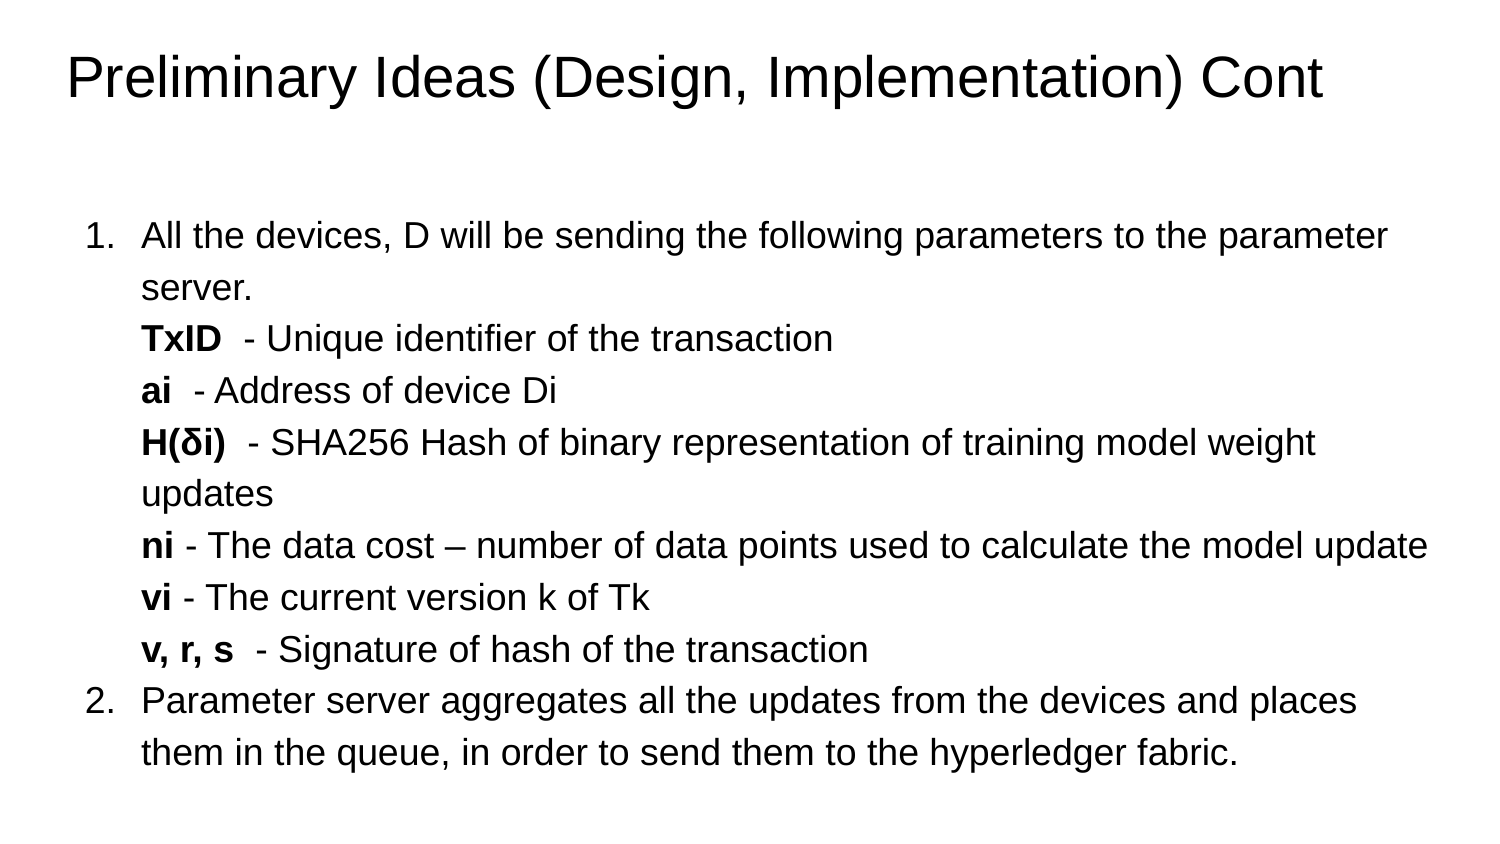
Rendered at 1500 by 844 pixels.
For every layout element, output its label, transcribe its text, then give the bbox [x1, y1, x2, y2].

list All the devices, D will be sending the following parameters to the parameter server. TxID - Unique identifier of the transaction ai - Address of device Di H(δi) - SHA256 Hash of binary representation of training model weight updates ni - The data cost – number of data points used to calculate the model update vi - The current version k of Tk v, r, s - Signature of hash of the transaction Parameter server aggregates all the updates from the devices and places them in the queue, in order to send them to the hyperledger fabric. [51, 189, 1449, 766]
title Preliminary Ideas (Design, Implementation) Cont [51, 13, 1449, 108]
